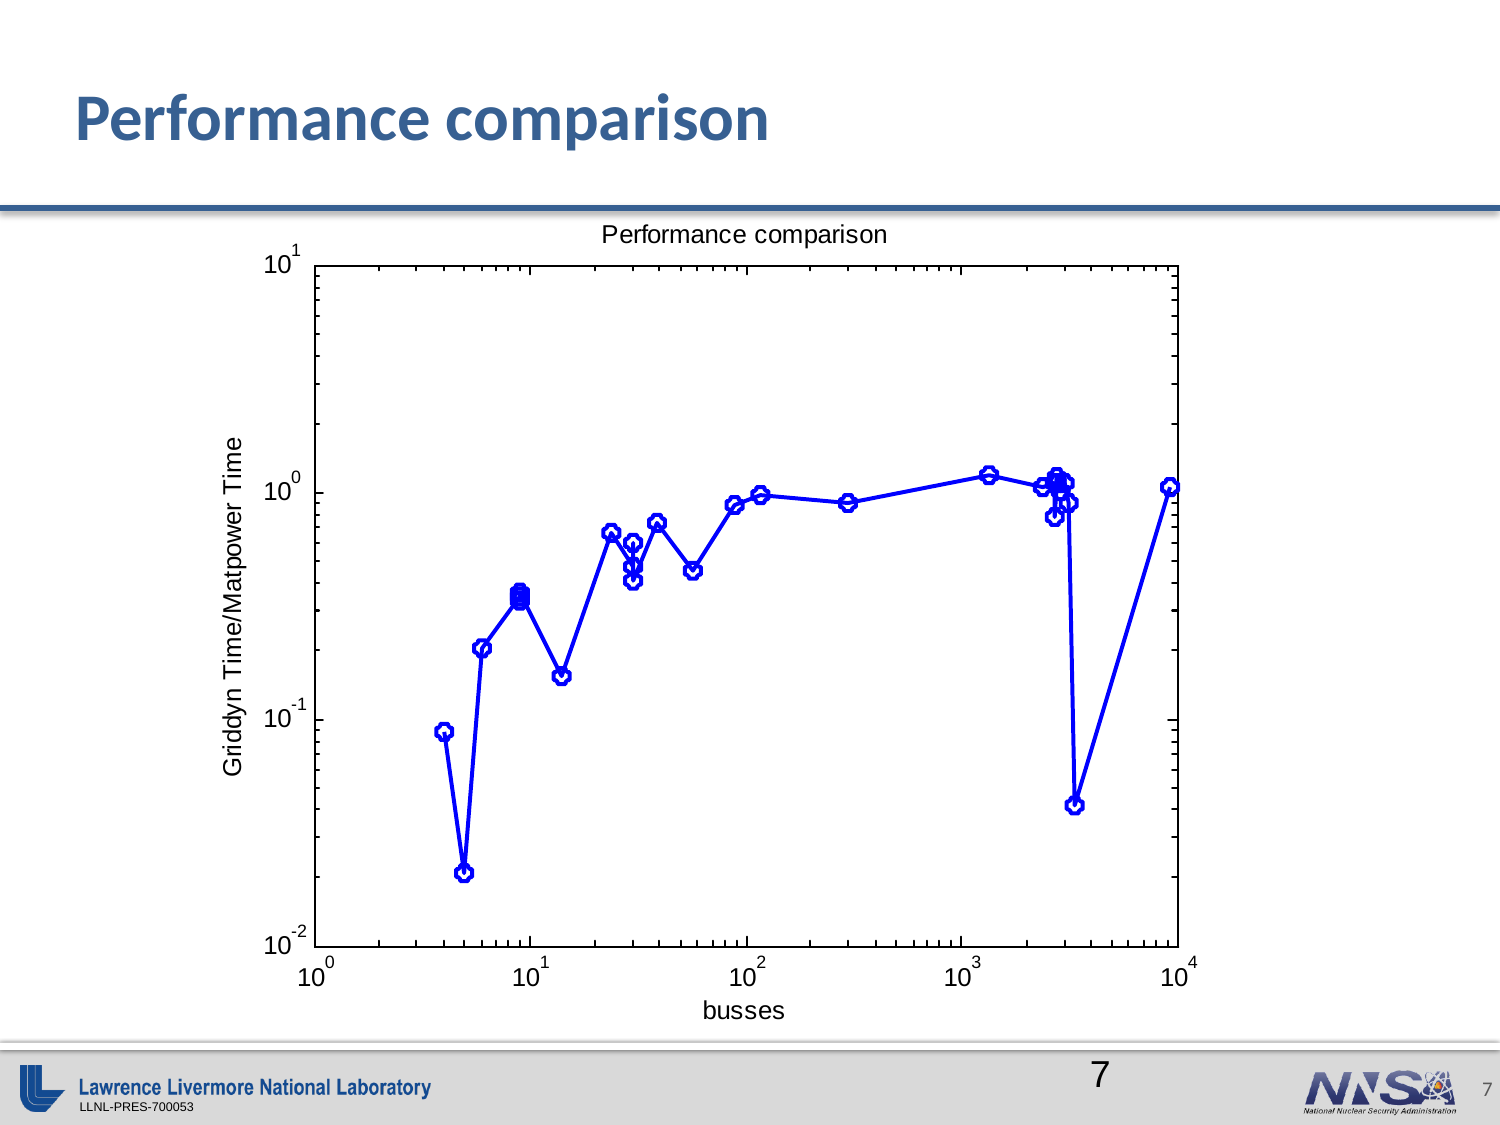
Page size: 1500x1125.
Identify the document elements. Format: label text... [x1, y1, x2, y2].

picture [1296, 1057, 1463, 1122]
picture [20, 1065, 469, 1112]
title Performance comparison [75, 36, 1425, 202]
slide_number 7 [1074, 1042, 1425, 1103]
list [199, 221, 1201, 1034]
